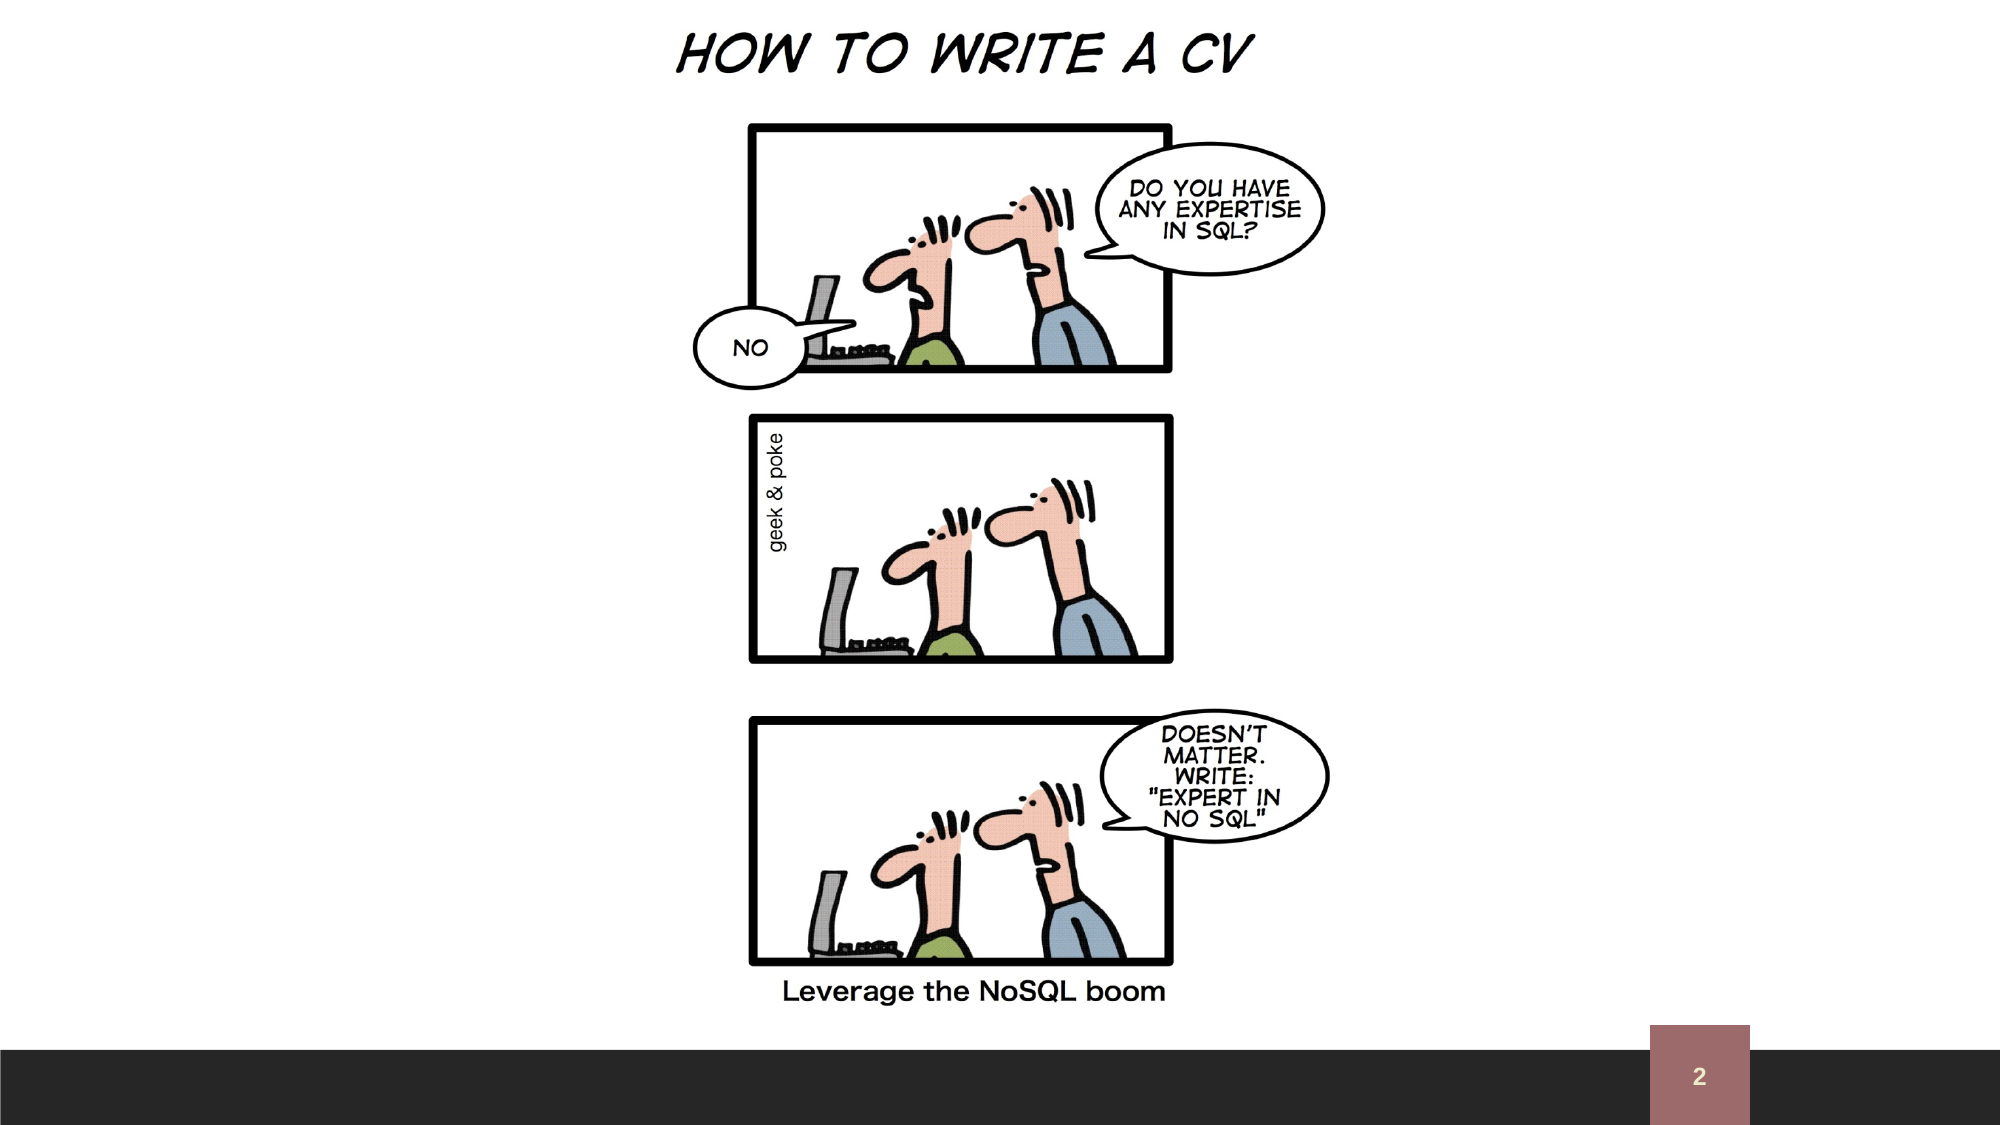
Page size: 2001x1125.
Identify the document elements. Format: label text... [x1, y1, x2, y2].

picture [627, 0, 1356, 1026]
slide_number 2 [1650, 1025, 1750, 1125]
